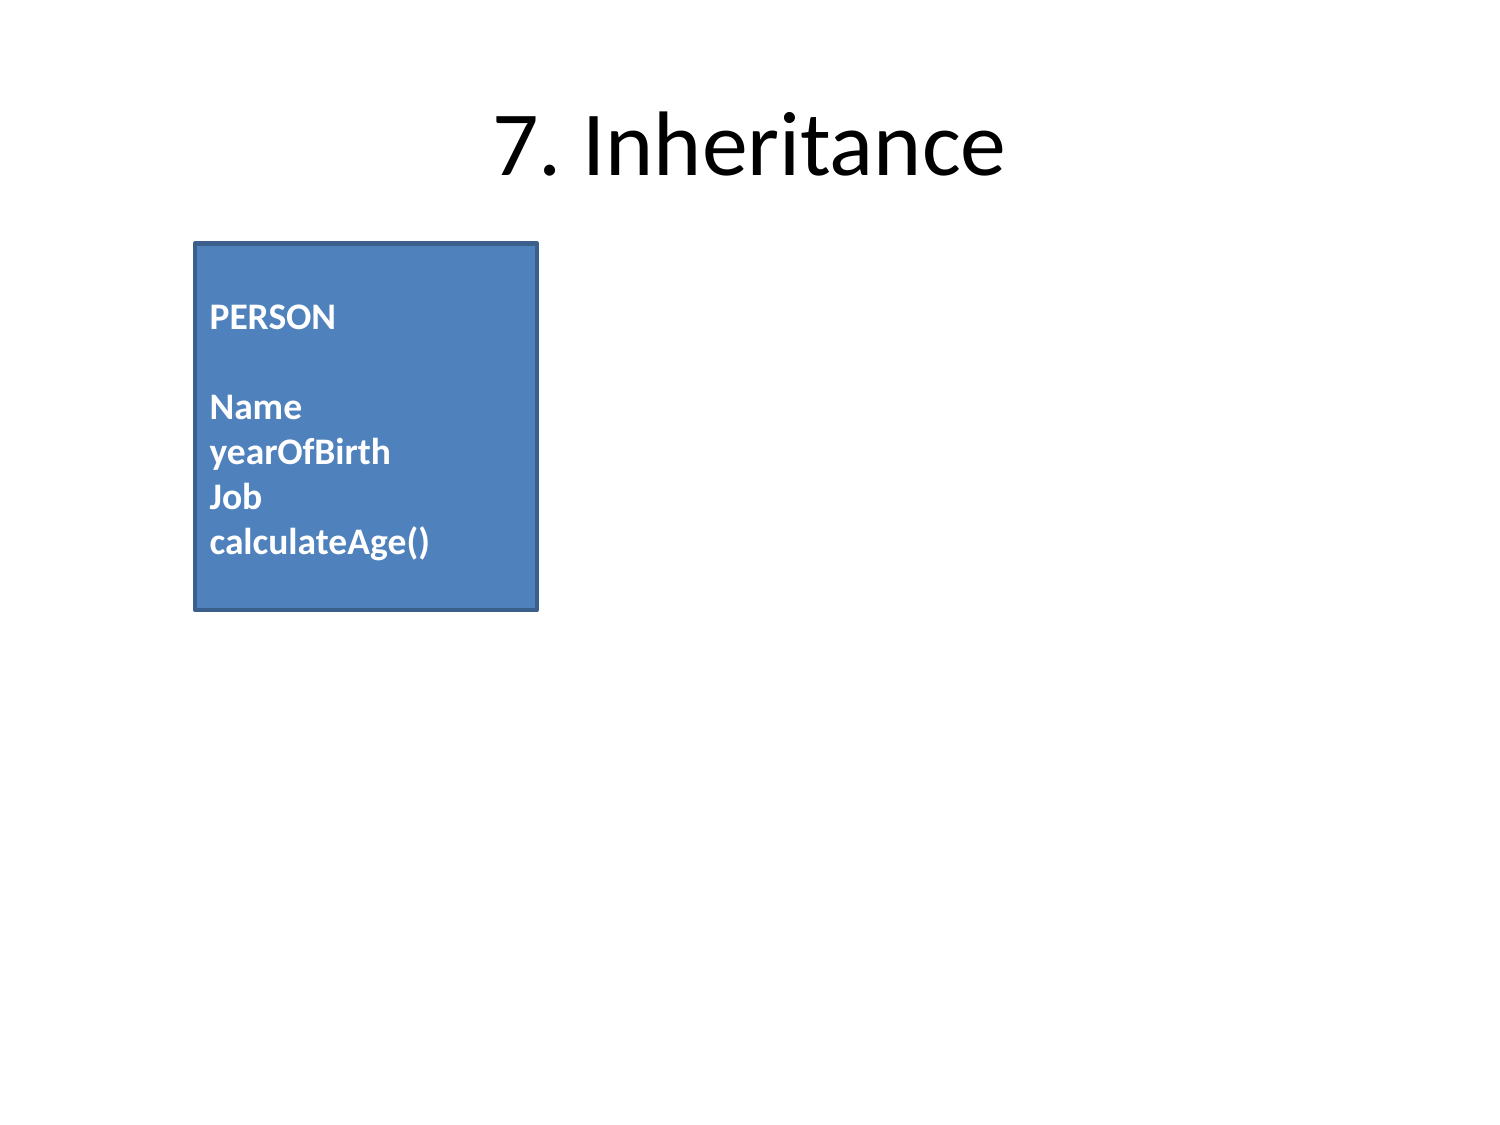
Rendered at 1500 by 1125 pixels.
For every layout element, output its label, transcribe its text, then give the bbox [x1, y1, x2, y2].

title 7. Inheritance [75, 45, 1425, 233]
text_box PERSON Name yearOfBirth Job calculateAge() [193, 241, 539, 612]
